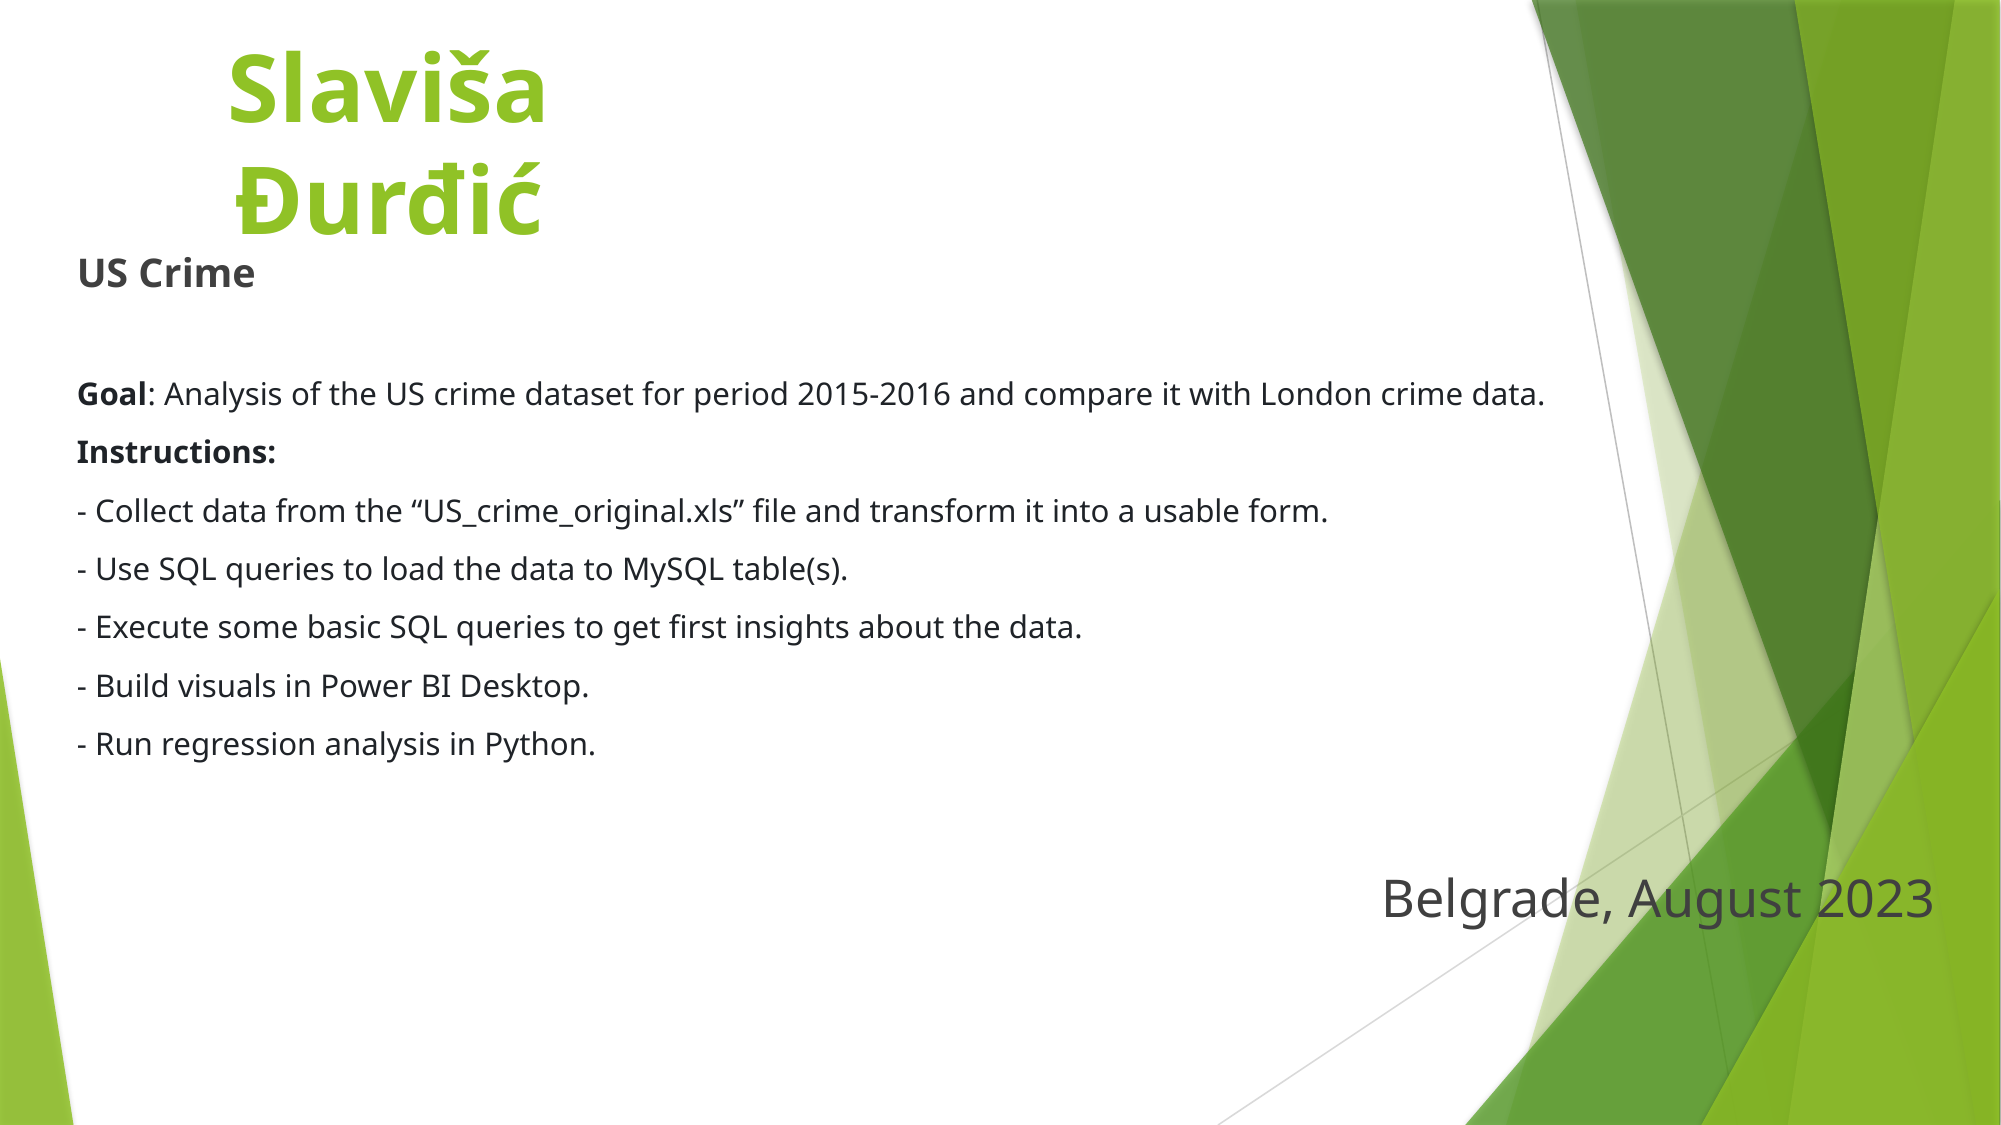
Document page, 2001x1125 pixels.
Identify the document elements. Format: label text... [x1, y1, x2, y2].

title Slaviša Đurđić [61, 20, 716, 150]
list US Crime Goal: Analysis of the US crime dataset for period 2015-2016 and compare it with London crime data. Instructions: - Collect data from the “US_crime_original.xls” file and transform it into a usable form. - Use SQL queries to load the data to MySQL table(s). - Execute some basic SQL queries to get first insights about the data. - Build visuals in Power BI Desktop. - Run regression analysis in Python. Belgrade, August 2023 [61, 240, 1950, 966]
